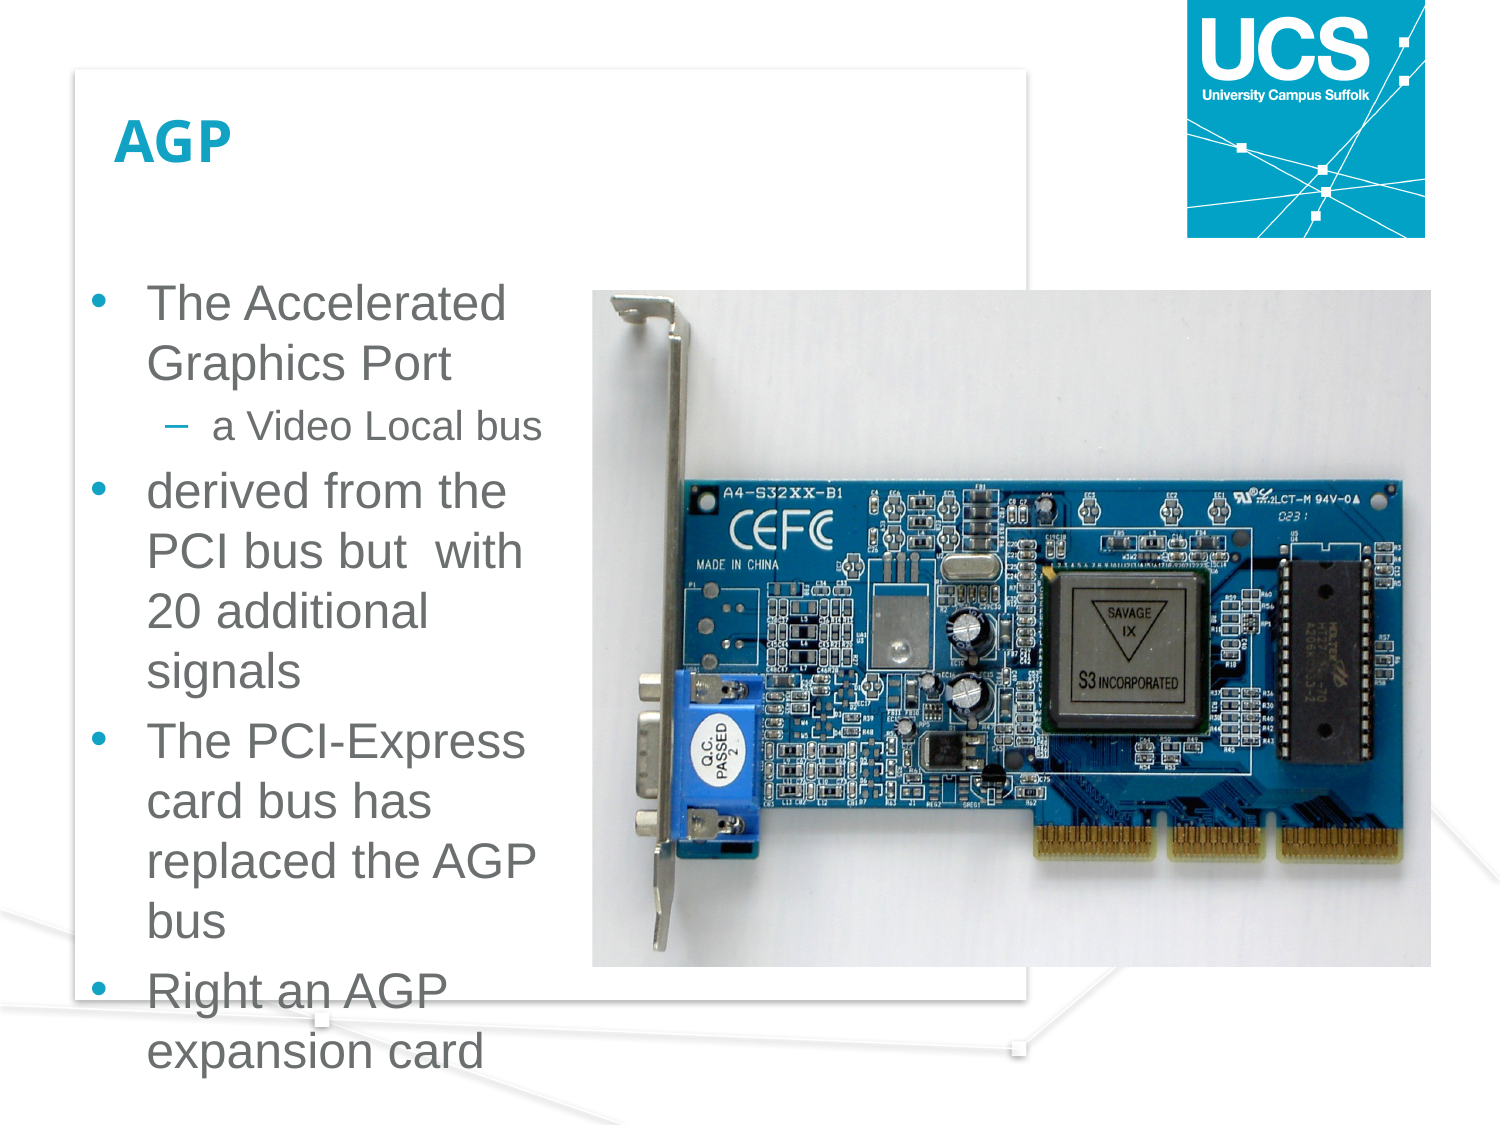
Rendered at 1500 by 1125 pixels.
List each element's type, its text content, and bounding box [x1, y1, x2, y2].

picture [1187, 0, 1425, 238]
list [592, 290, 1432, 967]
title AGP [99, 44, 1012, 233]
list The Accelerated Graphics Port a Video Local bus derived from the PCI bus but with 20 additional signals The PCI-Express card bus has replaced the AGP bus Right an AGP expansion card [74, 262, 593, 1006]
